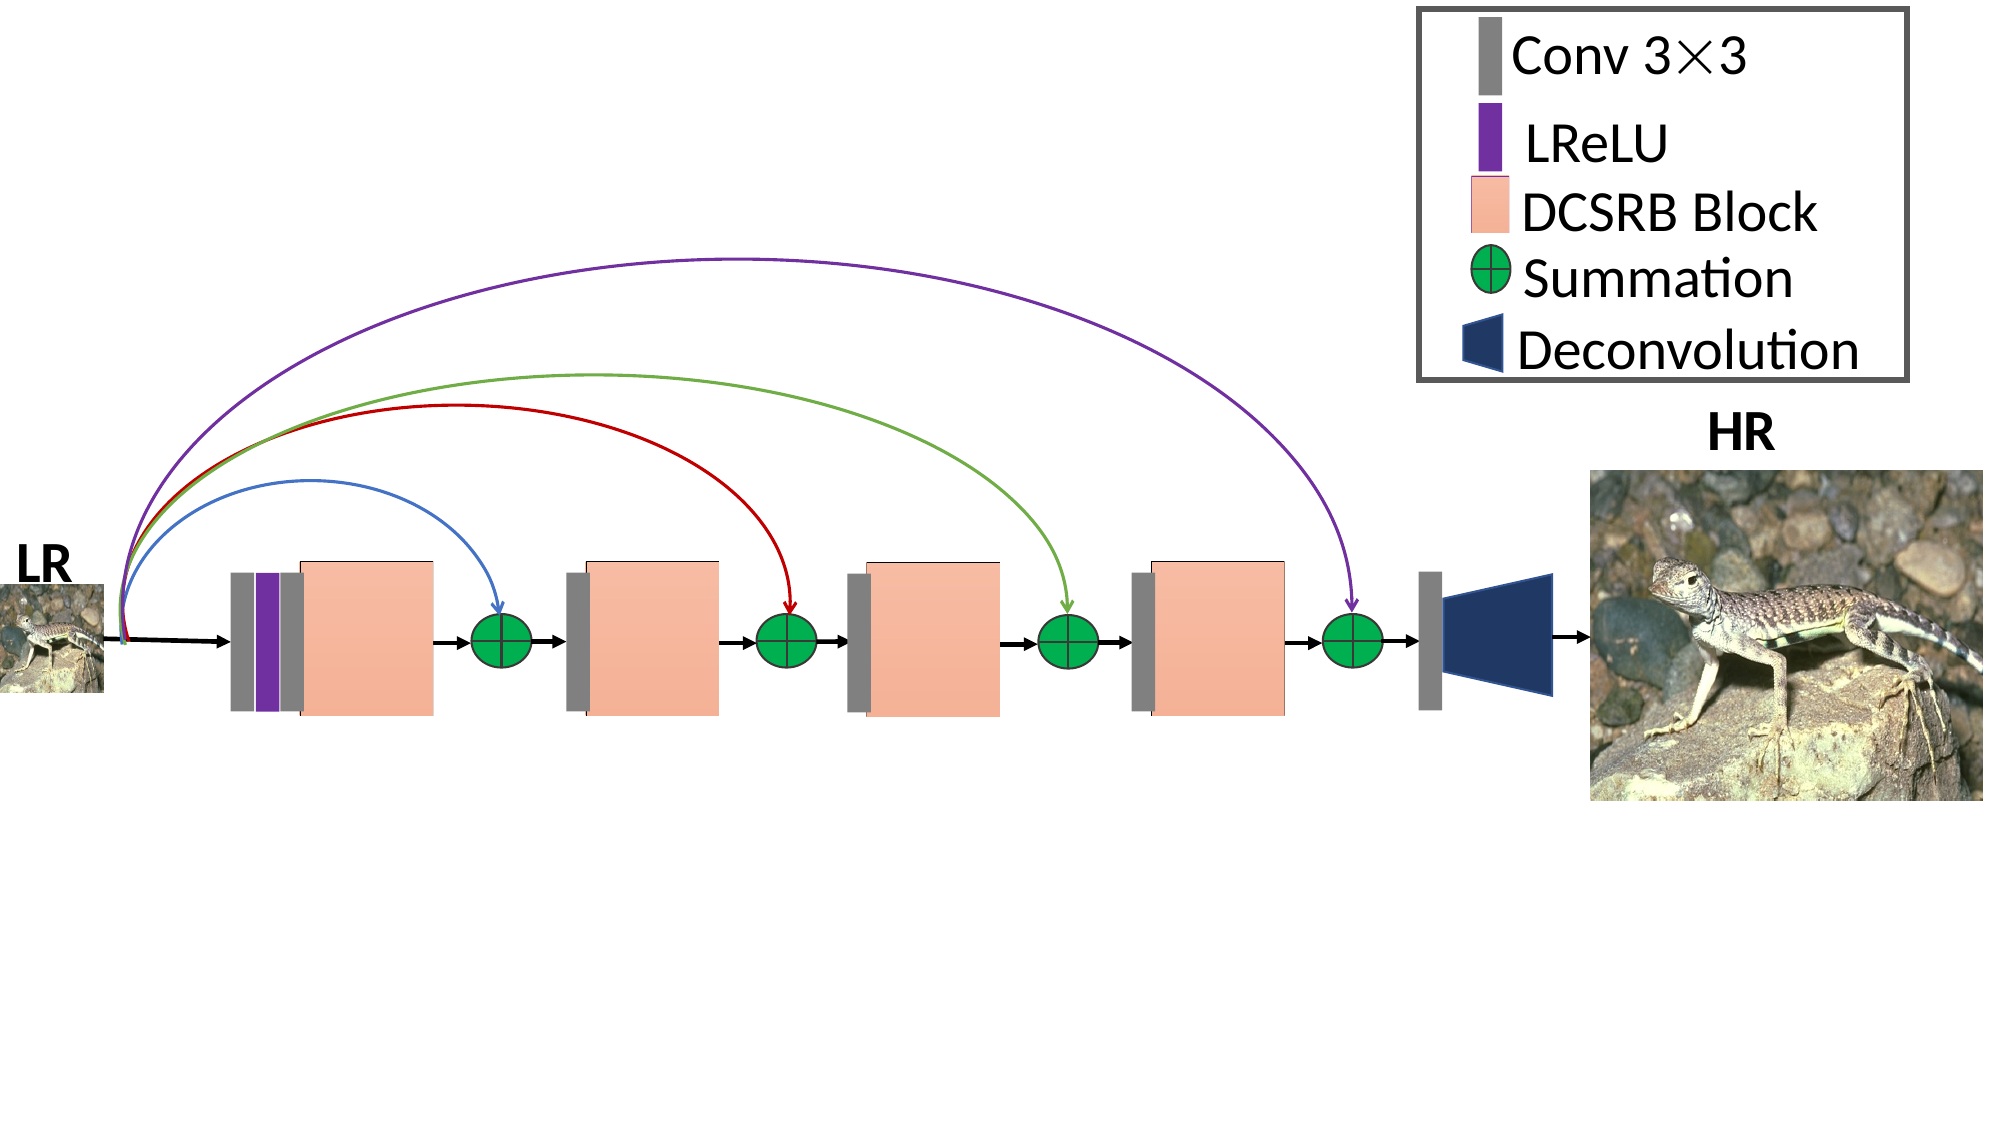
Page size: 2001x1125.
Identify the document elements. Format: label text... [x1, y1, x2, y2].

text_box [121, 258, 1360, 638]
text_box [1037, 614, 1100, 670]
text_box [299, 624, 434, 717]
text_box [470, 619, 533, 669]
text_box [866, 613, 1000, 718]
text_box [1131, 611, 1156, 712]
text_box [565, 615, 591, 712]
text_box Deconvolution [1502, 381, 1883, 389]
text_box [1151, 611, 1285, 717]
text_box [846, 613, 872, 713]
text_box [755, 613, 818, 669]
text_box [279, 632, 305, 712]
text_box [175, 630, 325, 638]
text_box [684, 608, 1069, 615]
text_box [119, 581, 124, 638]
text_box [124, 642, 164, 646]
text_box [255, 634, 280, 713]
text_box [1418, 571, 1443, 712]
picture [0, 584, 104, 693]
text_box [585, 611, 720, 717]
text_box HR [1692, 389, 1795, 470]
text_box [1418, 8, 1908, 381]
text_box LR [1, 517, 93, 584]
picture [1590, 470, 1983, 801]
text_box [103, 638, 231, 642]
text_box [672, 611, 792, 616]
text_box [1321, 613, 1384, 669]
text_box [1442, 573, 1554, 698]
text_box [230, 636, 255, 712]
